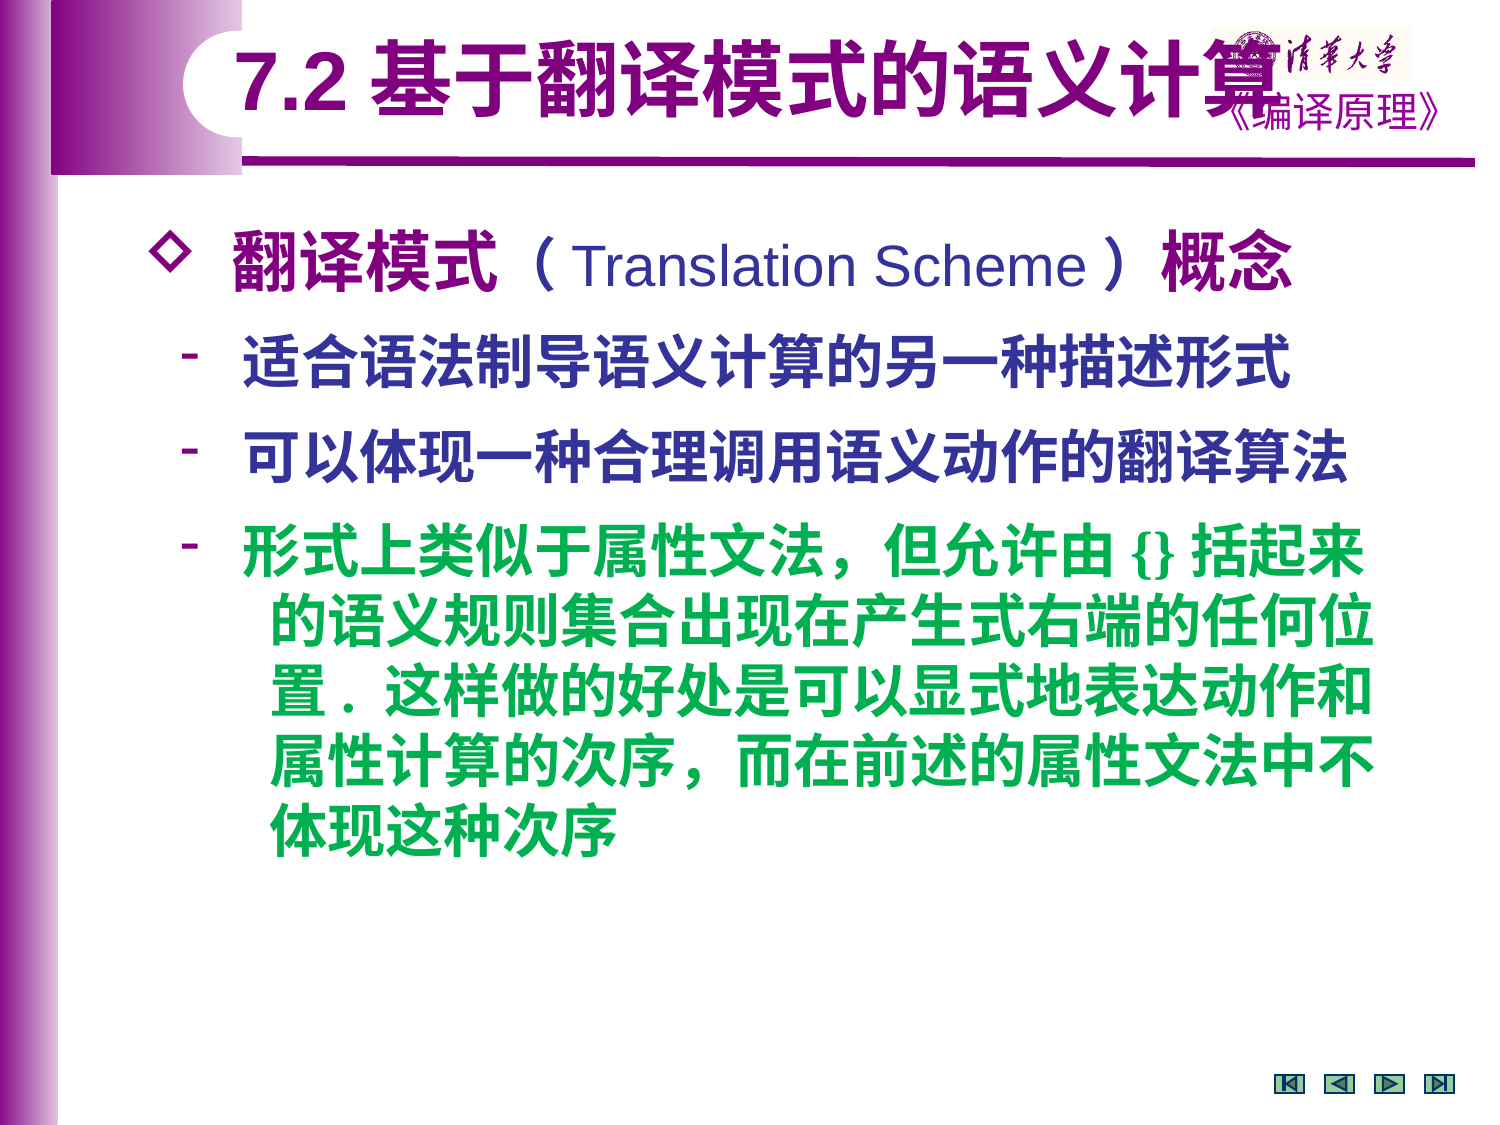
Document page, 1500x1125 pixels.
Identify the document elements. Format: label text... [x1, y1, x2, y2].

text_box [1274, 1074, 1305, 1093]
text_box [1374, 1074, 1405, 1093]
text_box [1424, 1074, 1455, 1093]
text_box 翻译模式（Translation Scheme）概念 适合语法制导语义计算的另一种描述形式 可以体现一种合理调用语义动作的翻译算法 形式上类似于属性文法，但允许由{}括起来 的语义规则集合出现在产生式右端的任何位 置. 这样做的好处是可以显式地表达动作和 属性计算的次序，而在前述的属性文法中不 体现这种次序 [125, 212, 1413, 872]
text_box 7.2基于翻译模式的语义计算 [218, 31, 1341, 136]
picture [1210, 26, 1412, 79]
text_box [1324, 1074, 1355, 1093]
